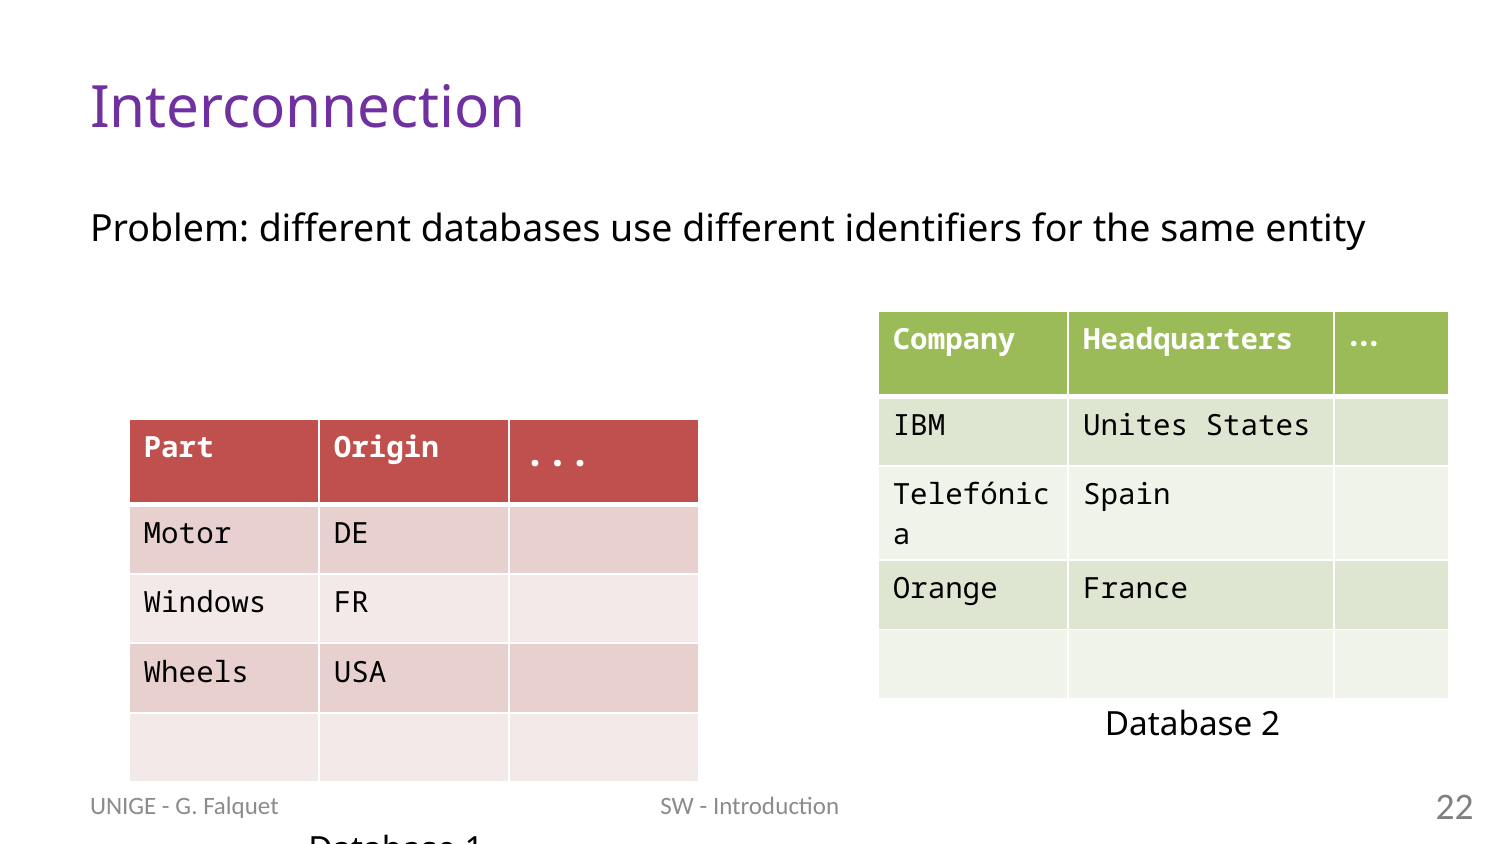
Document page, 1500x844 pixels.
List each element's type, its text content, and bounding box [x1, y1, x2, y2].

table_header Company [879, 312, 1067, 394]
table_cell [1069, 630, 1333, 698]
table_cell Unites States [1069, 399, 1333, 465]
table_cell Windows [130, 575, 318, 642]
table_header ... [510, 420, 698, 502]
table_cell Spain [1069, 467, 1333, 559]
table_header Headquarters [1069, 312, 1333, 394]
table_cell [510, 644, 698, 712]
title Interconnection [75, 33, 1425, 175]
table_cell [510, 507, 698, 573]
table_cell Wheels [130, 644, 318, 712]
table_cell [510, 714, 698, 781]
table_cell FR [320, 575, 508, 642]
table_cell DE [320, 507, 508, 573]
table_cell [320, 714, 508, 781]
table_cell Orange [879, 561, 1067, 629]
table_cell Motor [130, 507, 318, 573]
table_cell [1335, 467, 1448, 559]
text_box Database 1 [293, 820, 499, 844]
table_header Origin [320, 420, 508, 502]
table_cell [1335, 399, 1448, 465]
table_cell [1335, 561, 1448, 629]
table_cell Telefónica [879, 467, 1067, 559]
table_cell IBM [879, 399, 1067, 465]
list Problem: different databases use different identifiers for the same entity [75, 196, 1425, 331]
table_cell [510, 575, 698, 642]
table_header ... [1335, 312, 1448, 394]
table_header Part [130, 420, 318, 502]
table_cell [130, 714, 318, 781]
slide_number UNIGE - G. Falquet [75, 782, 425, 827]
table_cell [1335, 630, 1448, 698]
table_cell [879, 630, 1067, 698]
table_cell France [1069, 561, 1333, 629]
footer SW - Introduction [512, 782, 988, 827]
table_cell USA [320, 644, 508, 712]
text_box Database 2 [1090, 694, 1296, 750]
slide_number 22 [1138, 782, 1489, 827]
